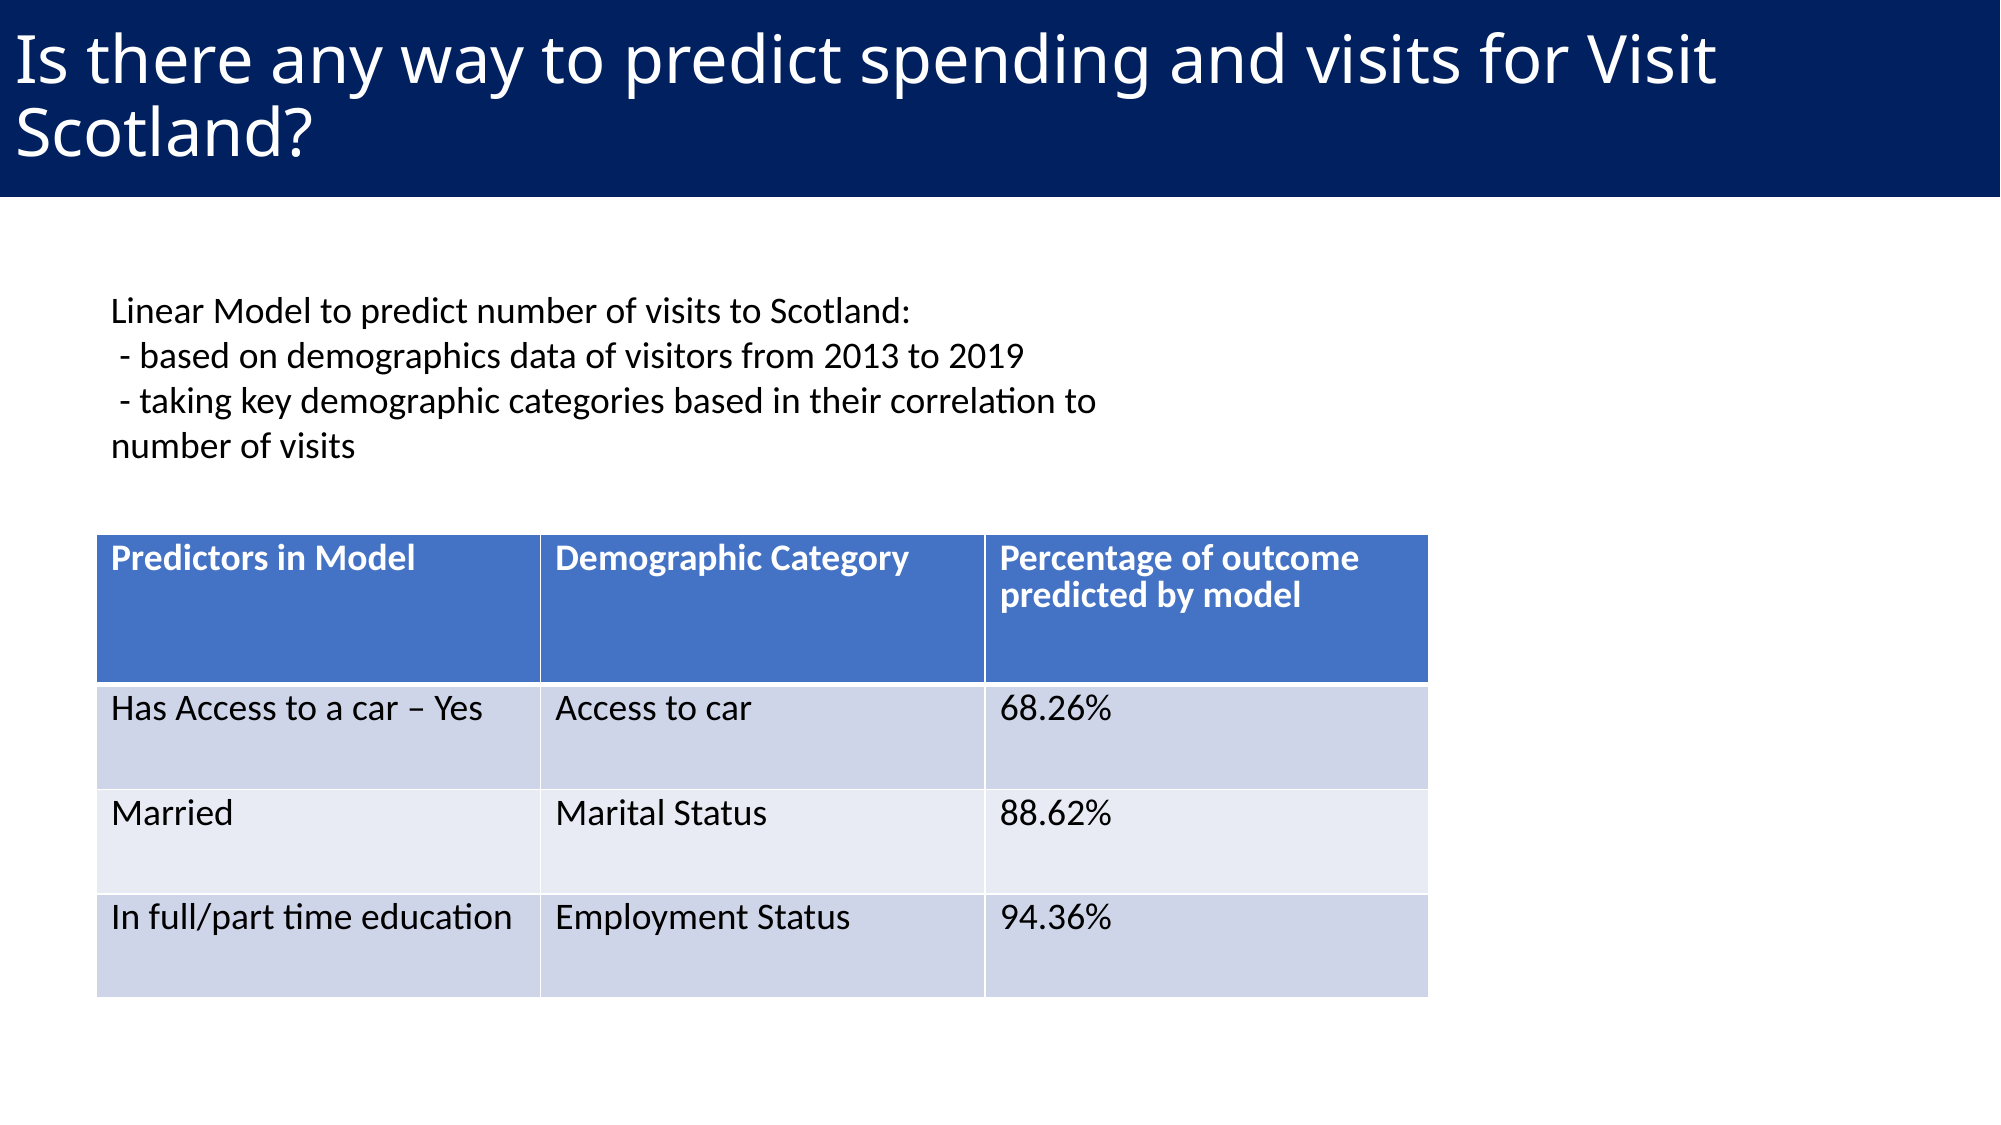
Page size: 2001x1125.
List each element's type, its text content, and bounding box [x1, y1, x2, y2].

table_cell In full/part time education [97, 895, 540, 997]
text_box Linear Model to predict number of visits to Scotland: - based on demographics data of visitors from 2013 to 2019 - taking key demographic categories based in their correlation to number of visits [96, 278, 1135, 474]
table_header Predictors in Model [97, 535, 540, 682]
table_cell Has Access to a car – Yes [97, 687, 540, 789]
table_header Demographic Category [541, 535, 984, 682]
table_cell 94.36% [986, 895, 1428, 997]
text_box Is there any way to predict spending and visits for Visit Scotland? [0, 0, 2000, 197]
table_cell Access to car [541, 687, 984, 789]
table_cell Marital Status [541, 790, 984, 893]
table_cell Married [97, 790, 540, 893]
table_cell Employment Status [541, 895, 984, 997]
table_cell 68.26% [986, 687, 1428, 789]
table_header Percentage of outcome predicted by model [986, 535, 1428, 682]
table_cell 88.62% [986, 790, 1428, 893]
